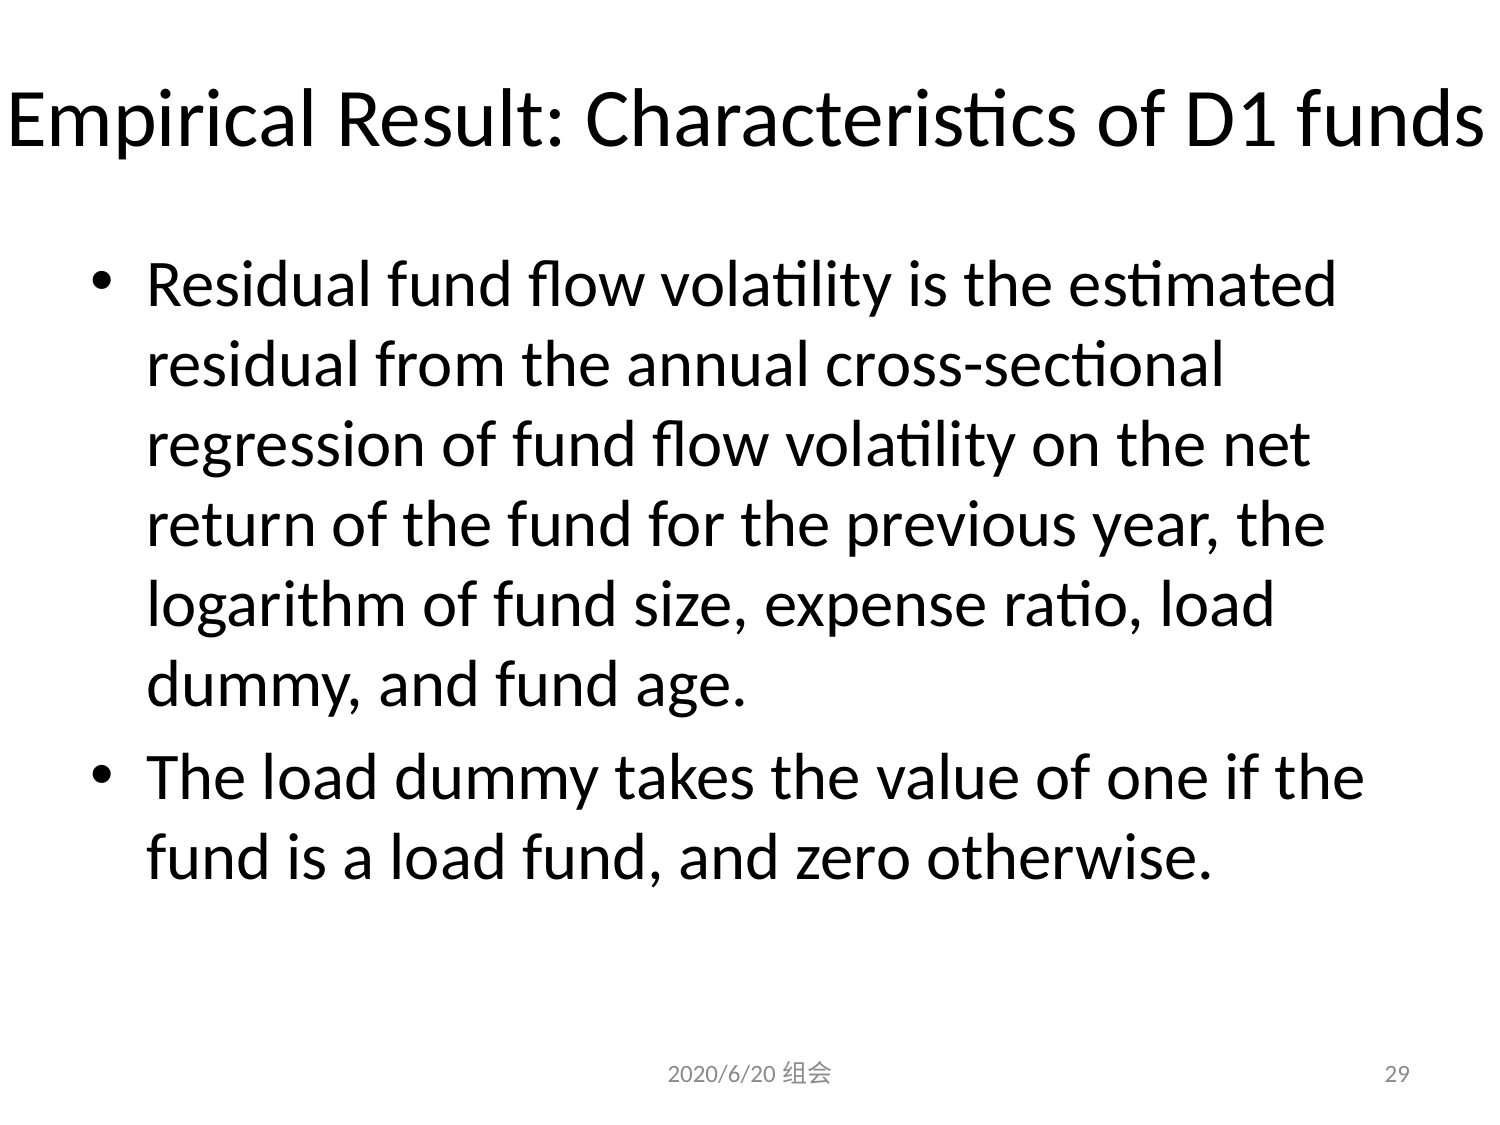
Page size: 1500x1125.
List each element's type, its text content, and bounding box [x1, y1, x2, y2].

title Empirical Result: Characteristics of D1 funds [0, 19, 1500, 207]
footer 2020/6/20组会 [512, 1042, 988, 1103]
slide_number 29 [1074, 1042, 1425, 1103]
list Residual fund flow volatility is the estimated residual from the annual cross-sectional regression of fund flow volatility on the net return of the fund for the previous year, the logarithm of fund size, expense ratio, load dummy, and fund age. The load dummy takes the value of one if the fund is a load fund, and zero otherwise. [75, 231, 1425, 975]
